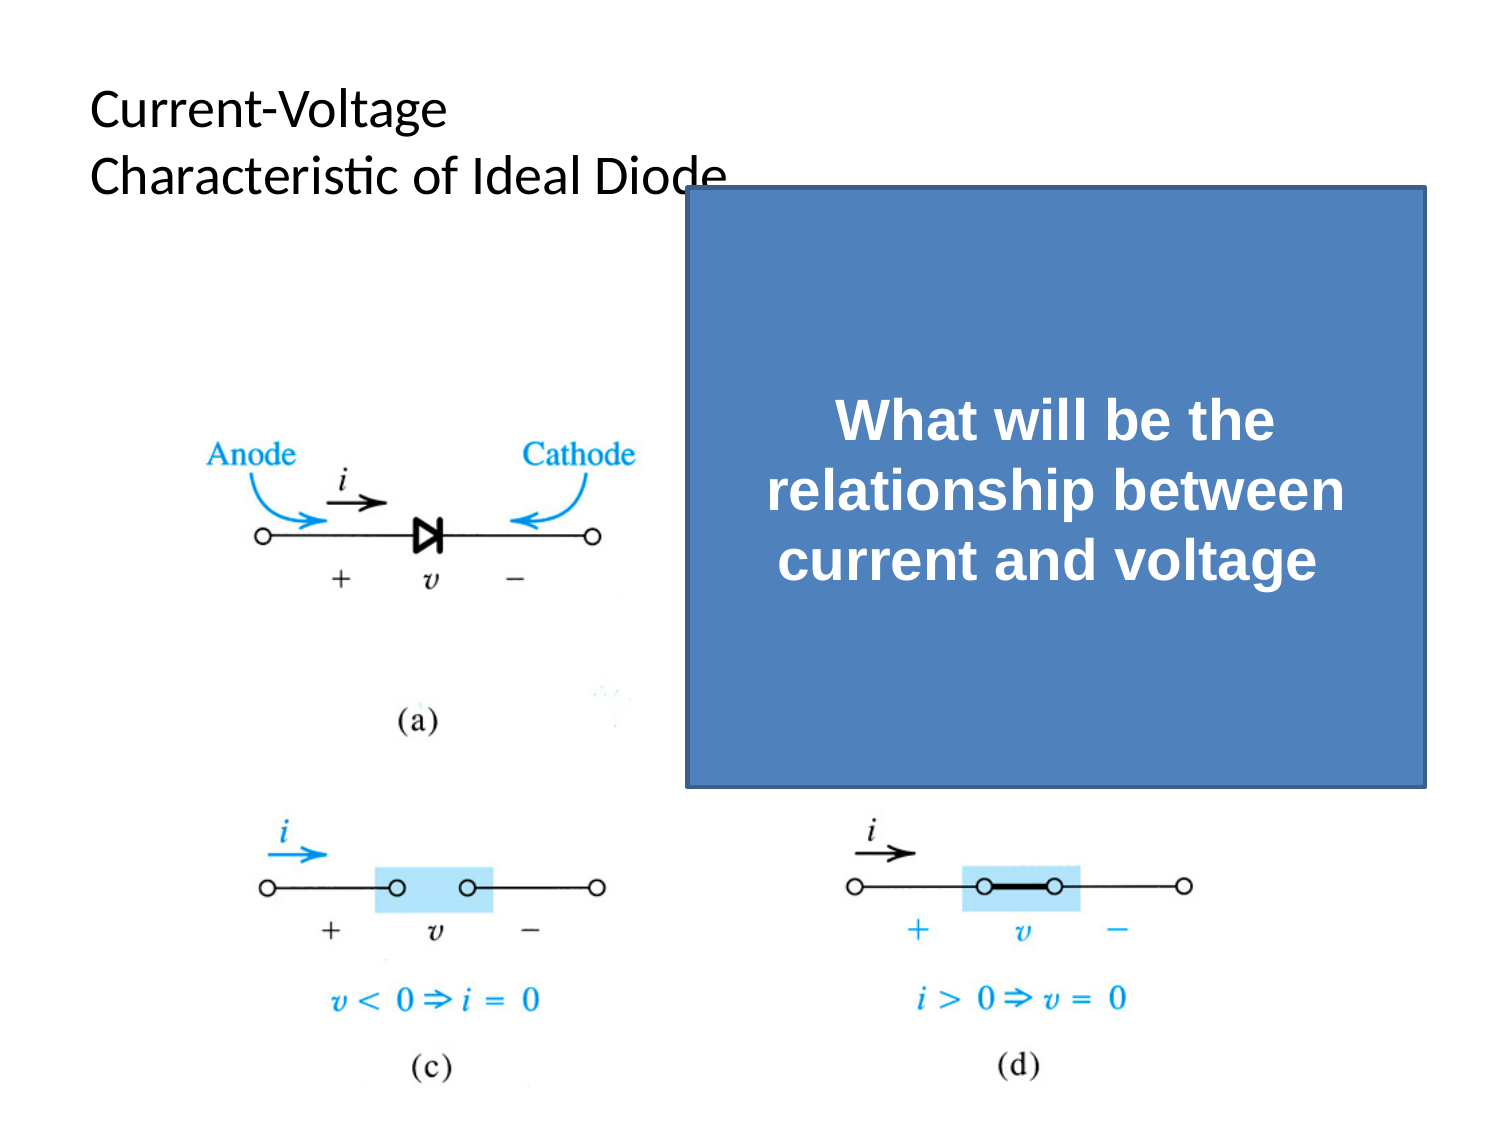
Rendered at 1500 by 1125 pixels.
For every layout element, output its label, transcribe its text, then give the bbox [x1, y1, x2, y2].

text_box What will be the relationship between current and voltage [685, 185, 1427, 789]
picture [203, 183, 676, 763]
picture [187, 208, 1395, 1088]
title Current-Voltage Characteristic of Ideal Diode [75, 45, 772, 233]
